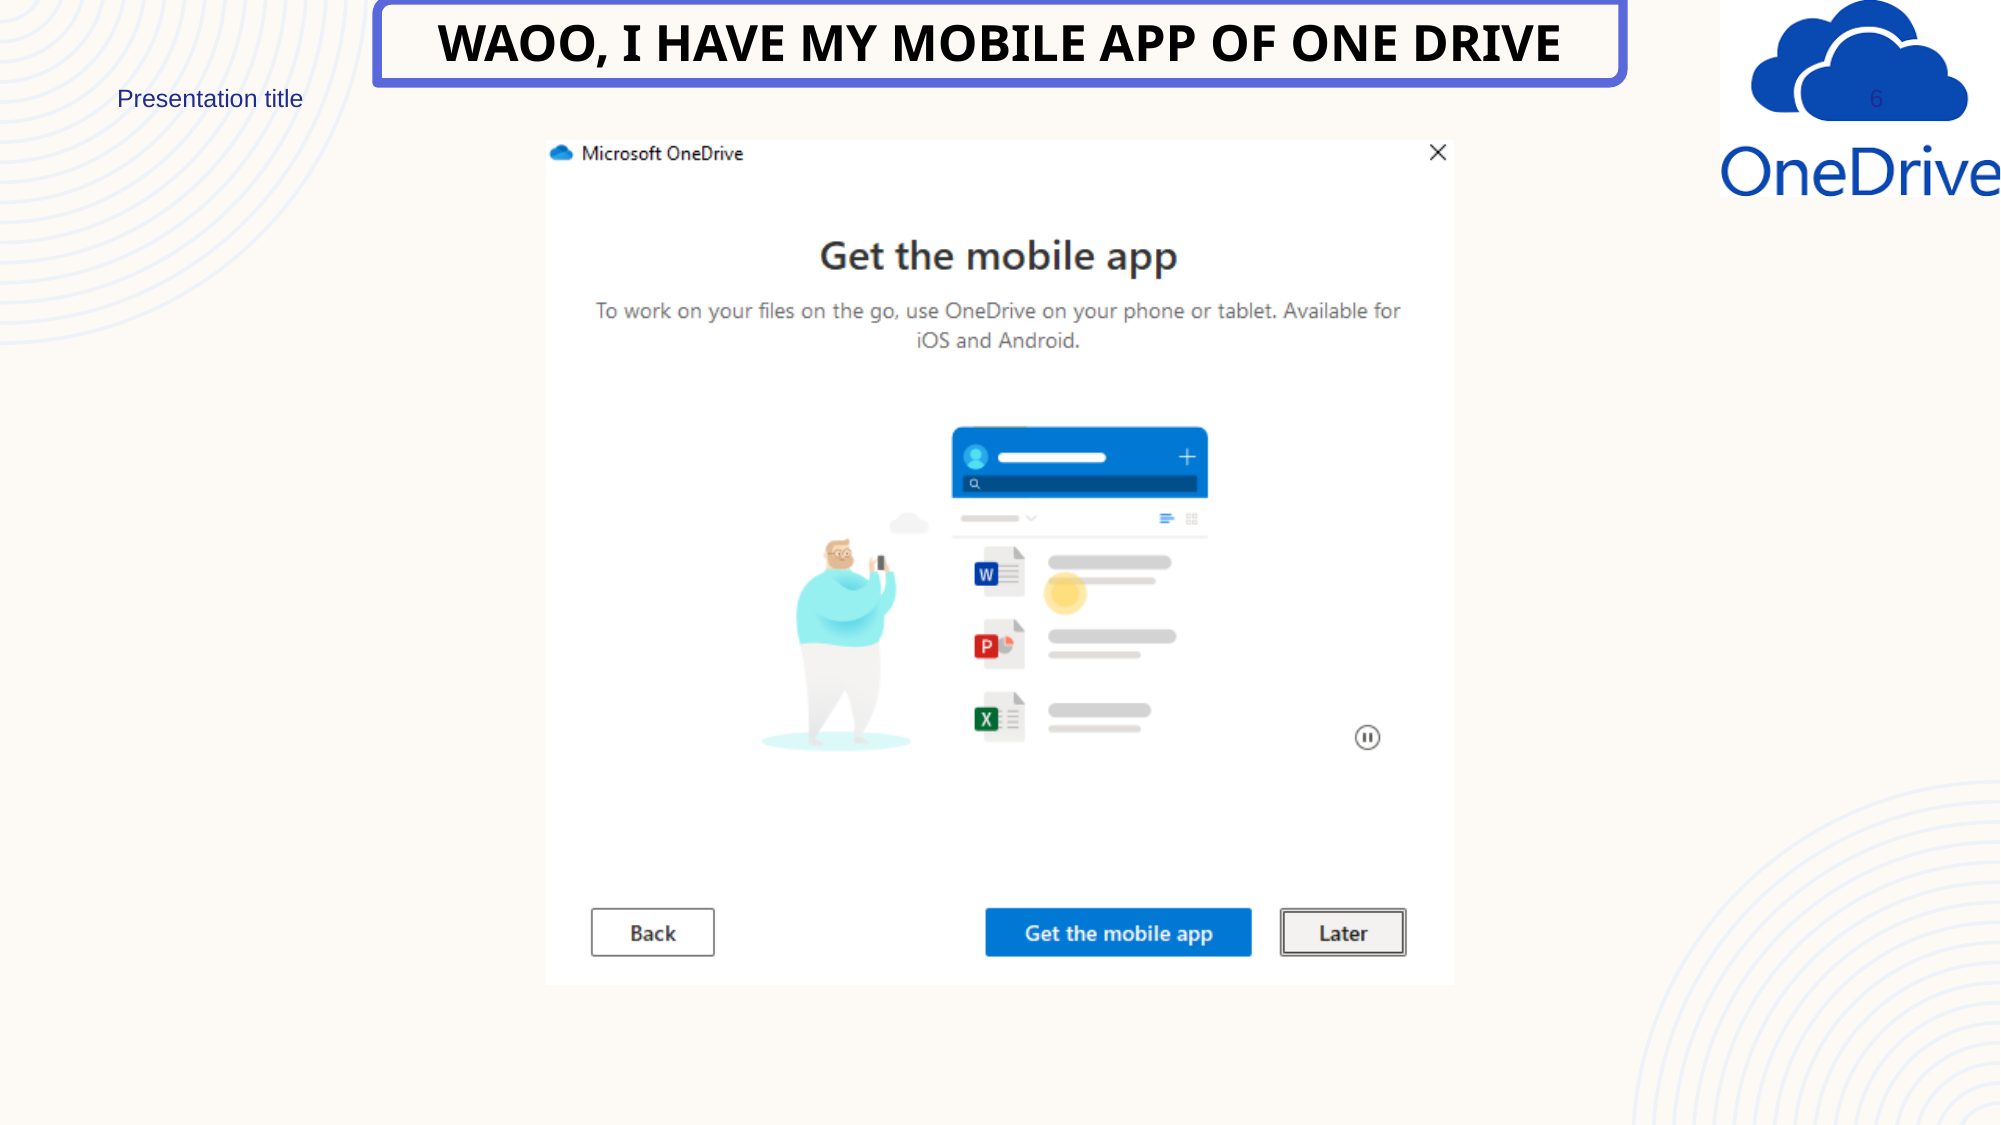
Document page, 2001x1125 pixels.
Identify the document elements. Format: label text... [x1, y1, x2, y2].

picture [546, 140, 1454, 985]
text_box WAOO, I HAVE MY MOBILE APP OF ONE DRIVE [377, 0, 1623, 83]
slide_number 6 [1795, 75, 1958, 120]
picture [1720, 0, 2001, 197]
footer Presentation title [101, 75, 627, 120]
